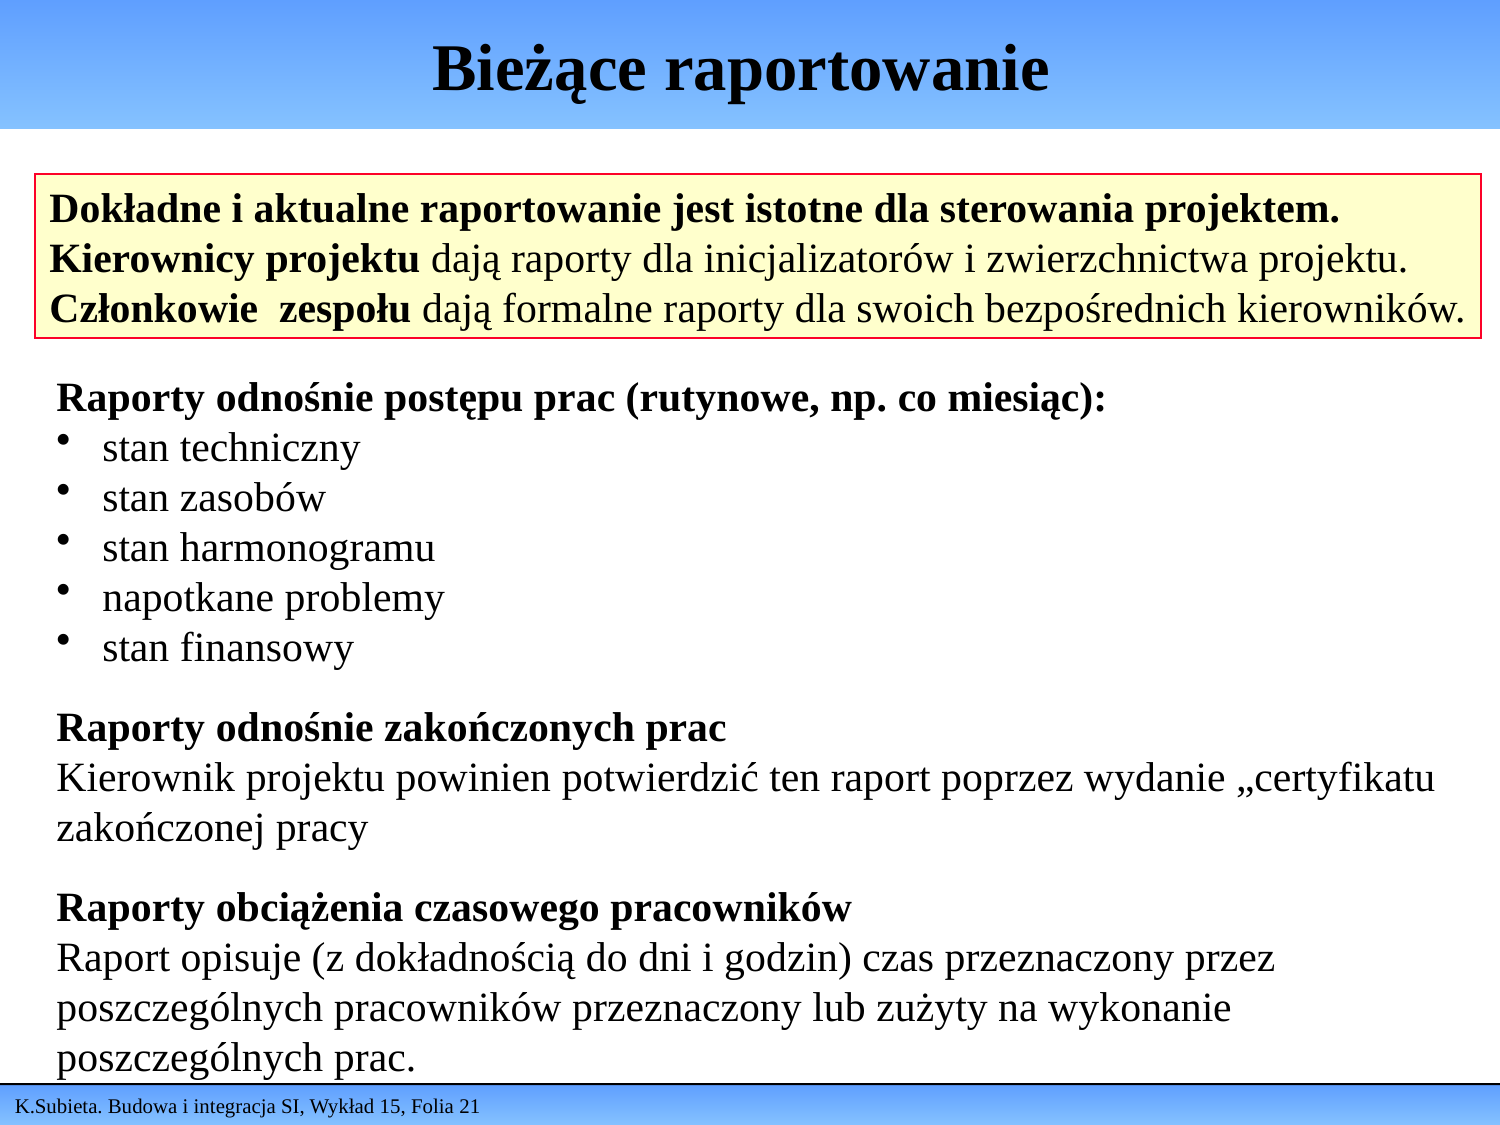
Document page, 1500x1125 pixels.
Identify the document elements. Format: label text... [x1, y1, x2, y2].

text_box Dokładne i aktualne raportowanie jest istotne dla sterowania projektem. Kierownicy projektu dają raporty dla inicjalizatorów i zwierzchnictwa projektu. Członkowie zespołu dają formalne raporty dla swoich bezpośrednich kierowników. [34, 173, 1482, 339]
text_box Raporty odnośnie postępu prac (rutynowe, np. co miesiąc): stan techniczny stan zasobów stan harmonogramu napotkane problemy stan finansowy Raporty odnośnie zakończonych prac Kierownik projektu powinien potwierdzić ten raport poprzez wydanie „certyfikatu zakończonej pracy Raporty obciążenia czasowego pracowników Raport opisuje (z dokładnością do dni i godzin) czas przeznaczony przez poszczególnych pracowników przeznaczony lub zużyty na wykonanie poszczególnych prac. [41, 362, 1500, 1088]
title Bieżące raportowanie [0, 0, 1500, 129]
